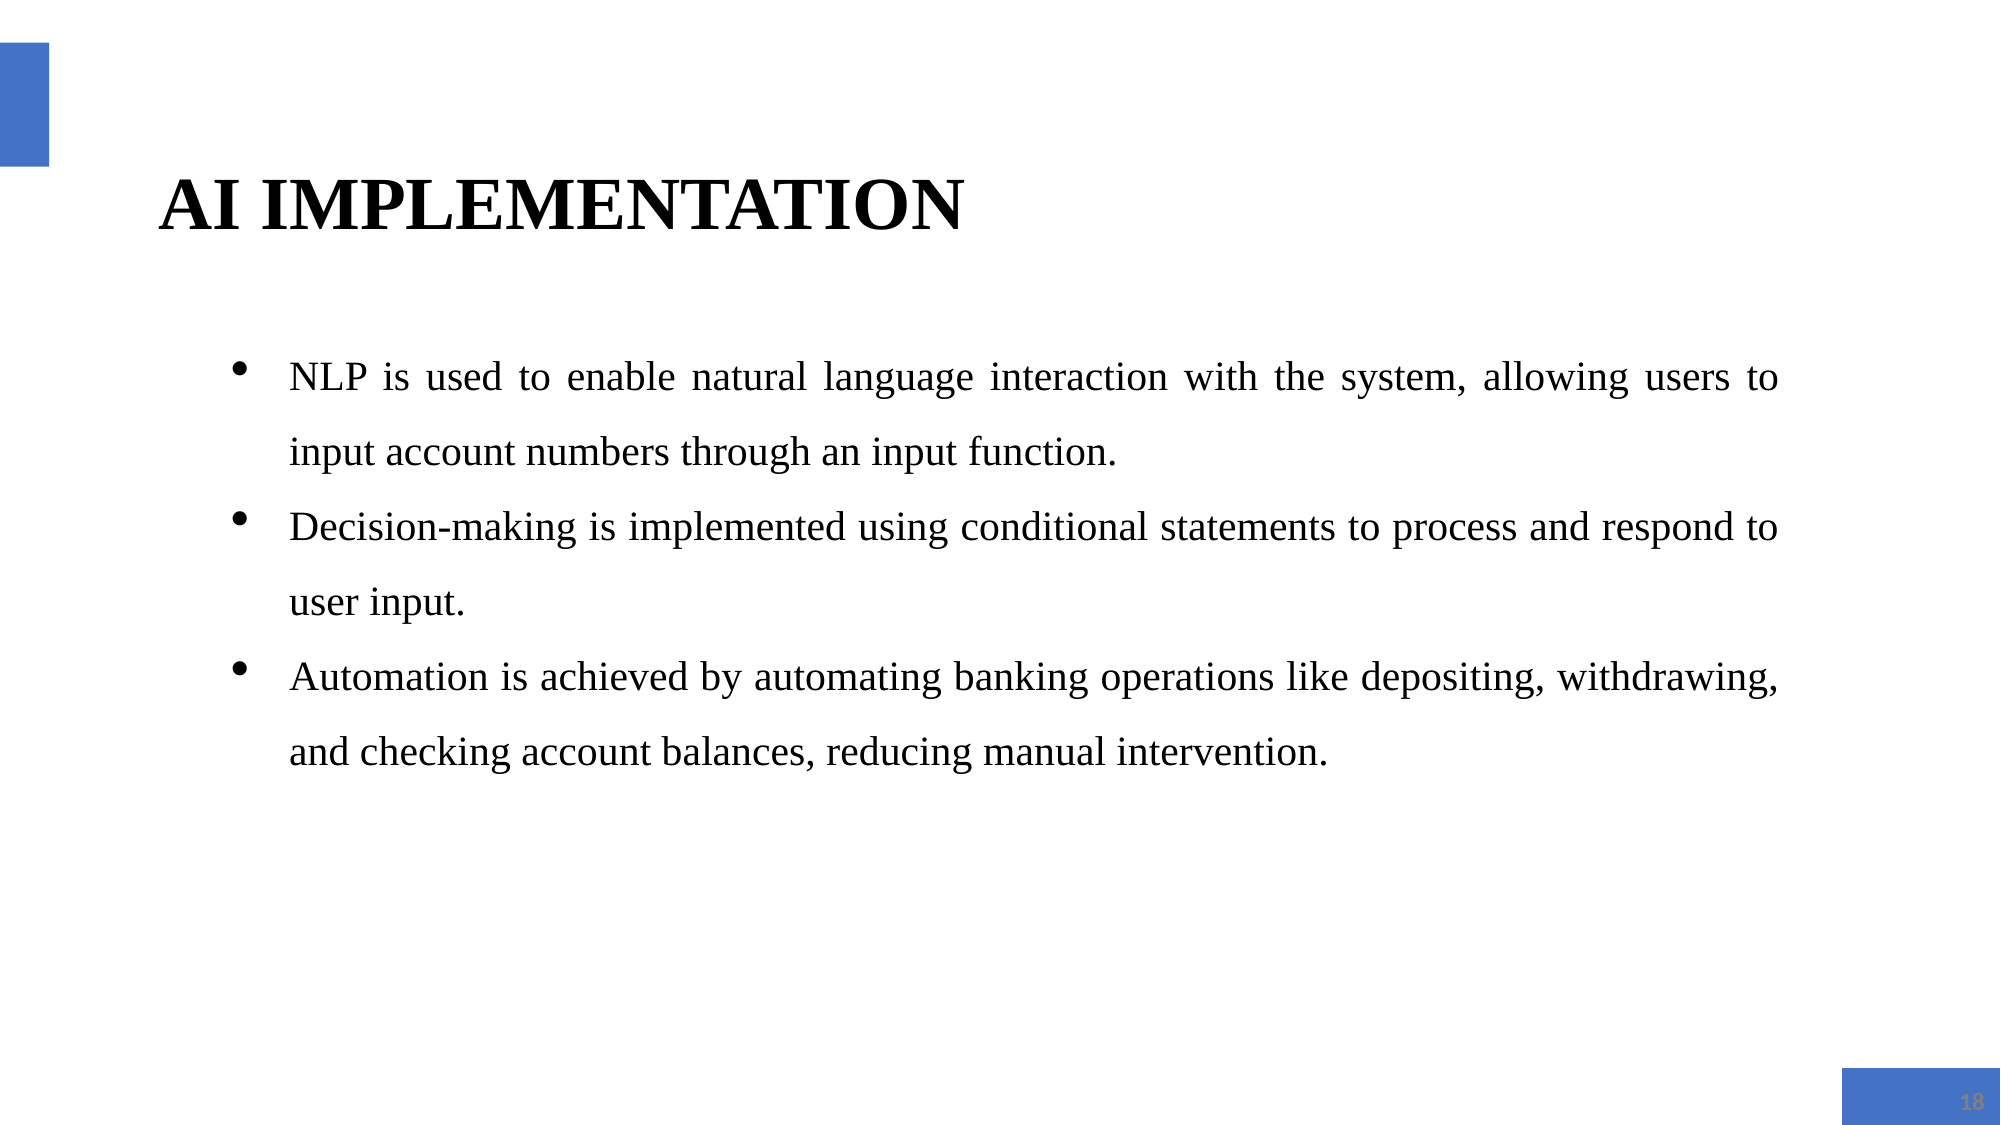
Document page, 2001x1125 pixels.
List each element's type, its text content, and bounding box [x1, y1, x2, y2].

slide_number 18 [1862, 1065, 2000, 1125]
text_box NLP is used to enable natural language interaction with the system, allowing users to input account numbers through an input function. Decision-making is implemented using conditional statements to process and respond to user input. Automation is achieved by automating banking operations like depositing, withdrawing, and checking account balances, reducing manual intervention. [143, 316, 1796, 826]
title AI IMPLEMENTATION [143, 158, 1869, 253]
